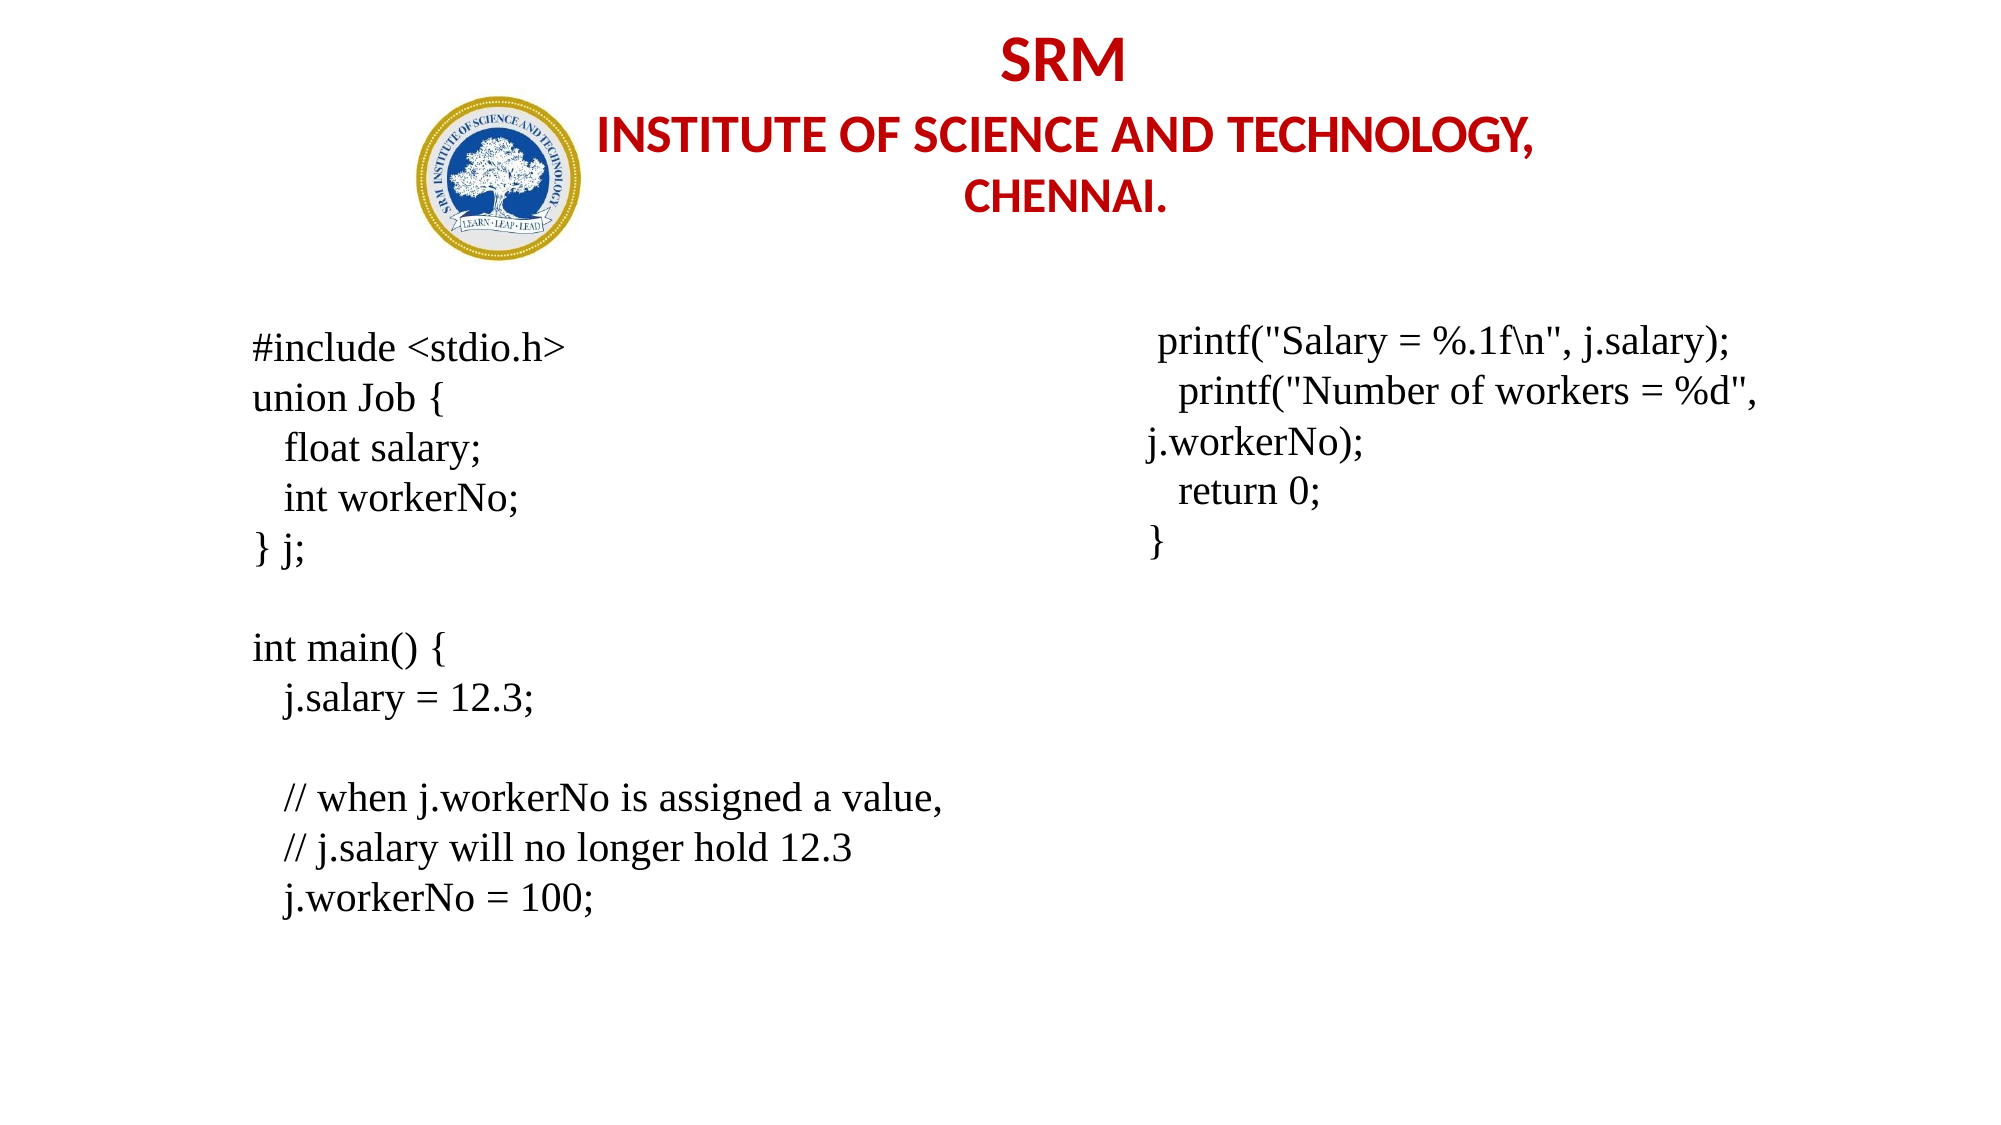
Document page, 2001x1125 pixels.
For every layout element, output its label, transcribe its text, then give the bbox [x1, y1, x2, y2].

text_box #include <stdio.h> union Job { float salary; int workerNo; } j; int main() { j.salary = 12.3; // when j.workerNo is assigned a value, // j.salary will no longer hold 12.3 j.workerNo = 100; [237, 312, 1000, 1018]
text_box [414, 88, 586, 264]
text_box printf("Salary = %.1f\n", j.salary); printf("Number of workers = %d", j.workerNo); return 0; } [1132, 305, 1788, 571]
text_box INSTITUTE OF SCIENCE AND TECHNOLOGY, CHENNAI. [590, 95, 1542, 223]
title SRM [1000, 14, 1133, 96]
